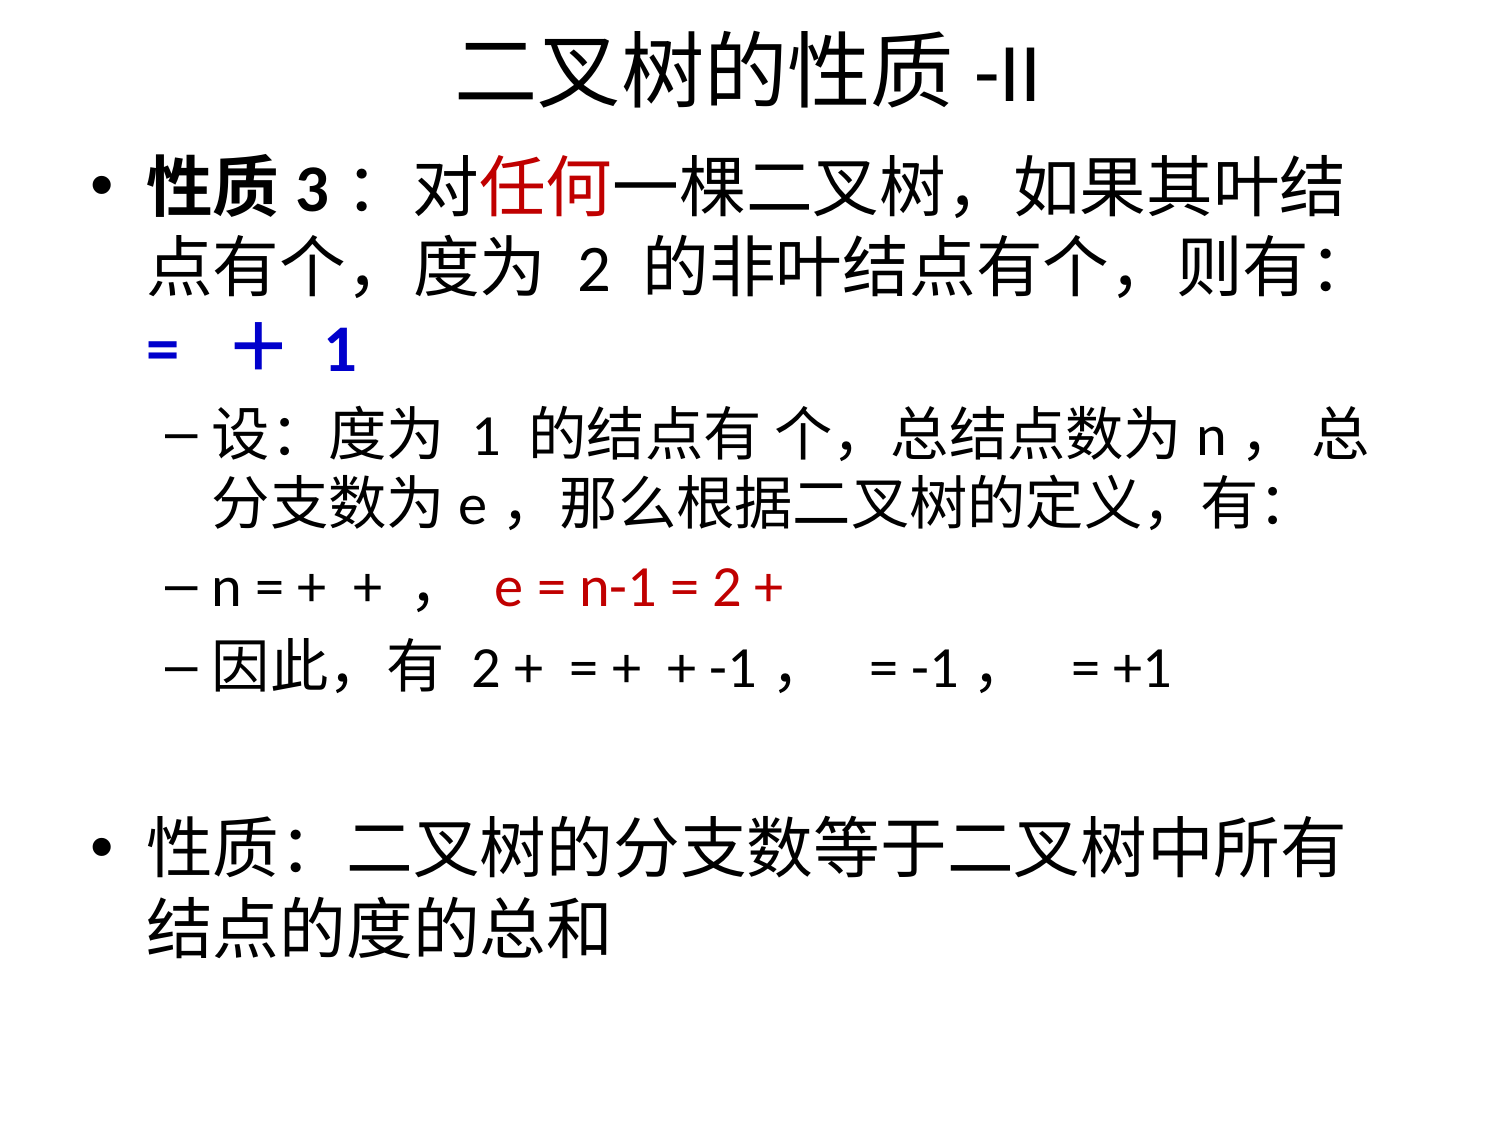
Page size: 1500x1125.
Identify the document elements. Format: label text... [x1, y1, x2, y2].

title 二叉树的性质-II [73, 0, 1424, 138]
